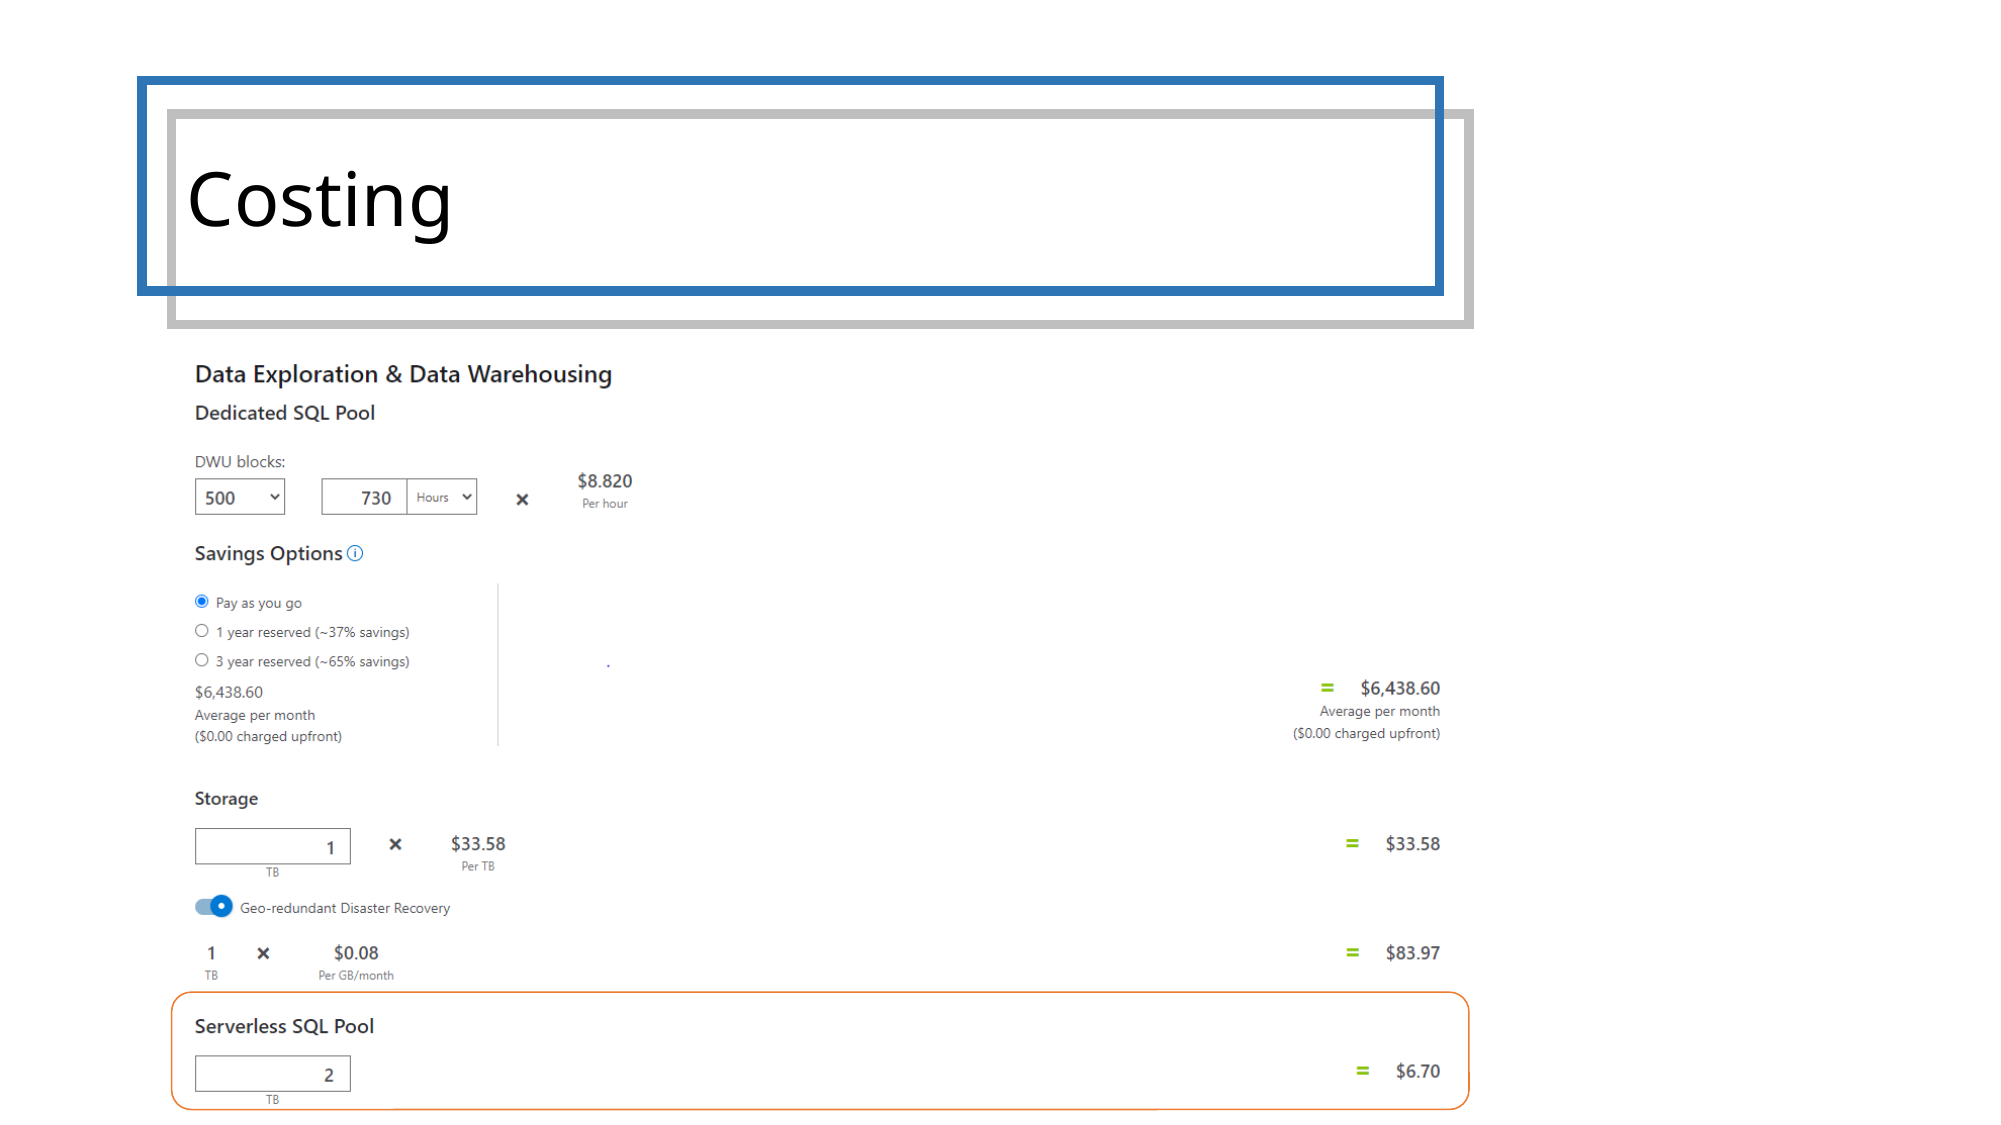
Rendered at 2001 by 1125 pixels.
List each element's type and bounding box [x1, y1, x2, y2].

text_box [171, 996, 179, 1106]
picture [179, 348, 1462, 1110]
text_box [142, 80, 1440, 291]
text_box [171, 114, 1469, 325]
text_box [1462, 996, 1469, 1105]
